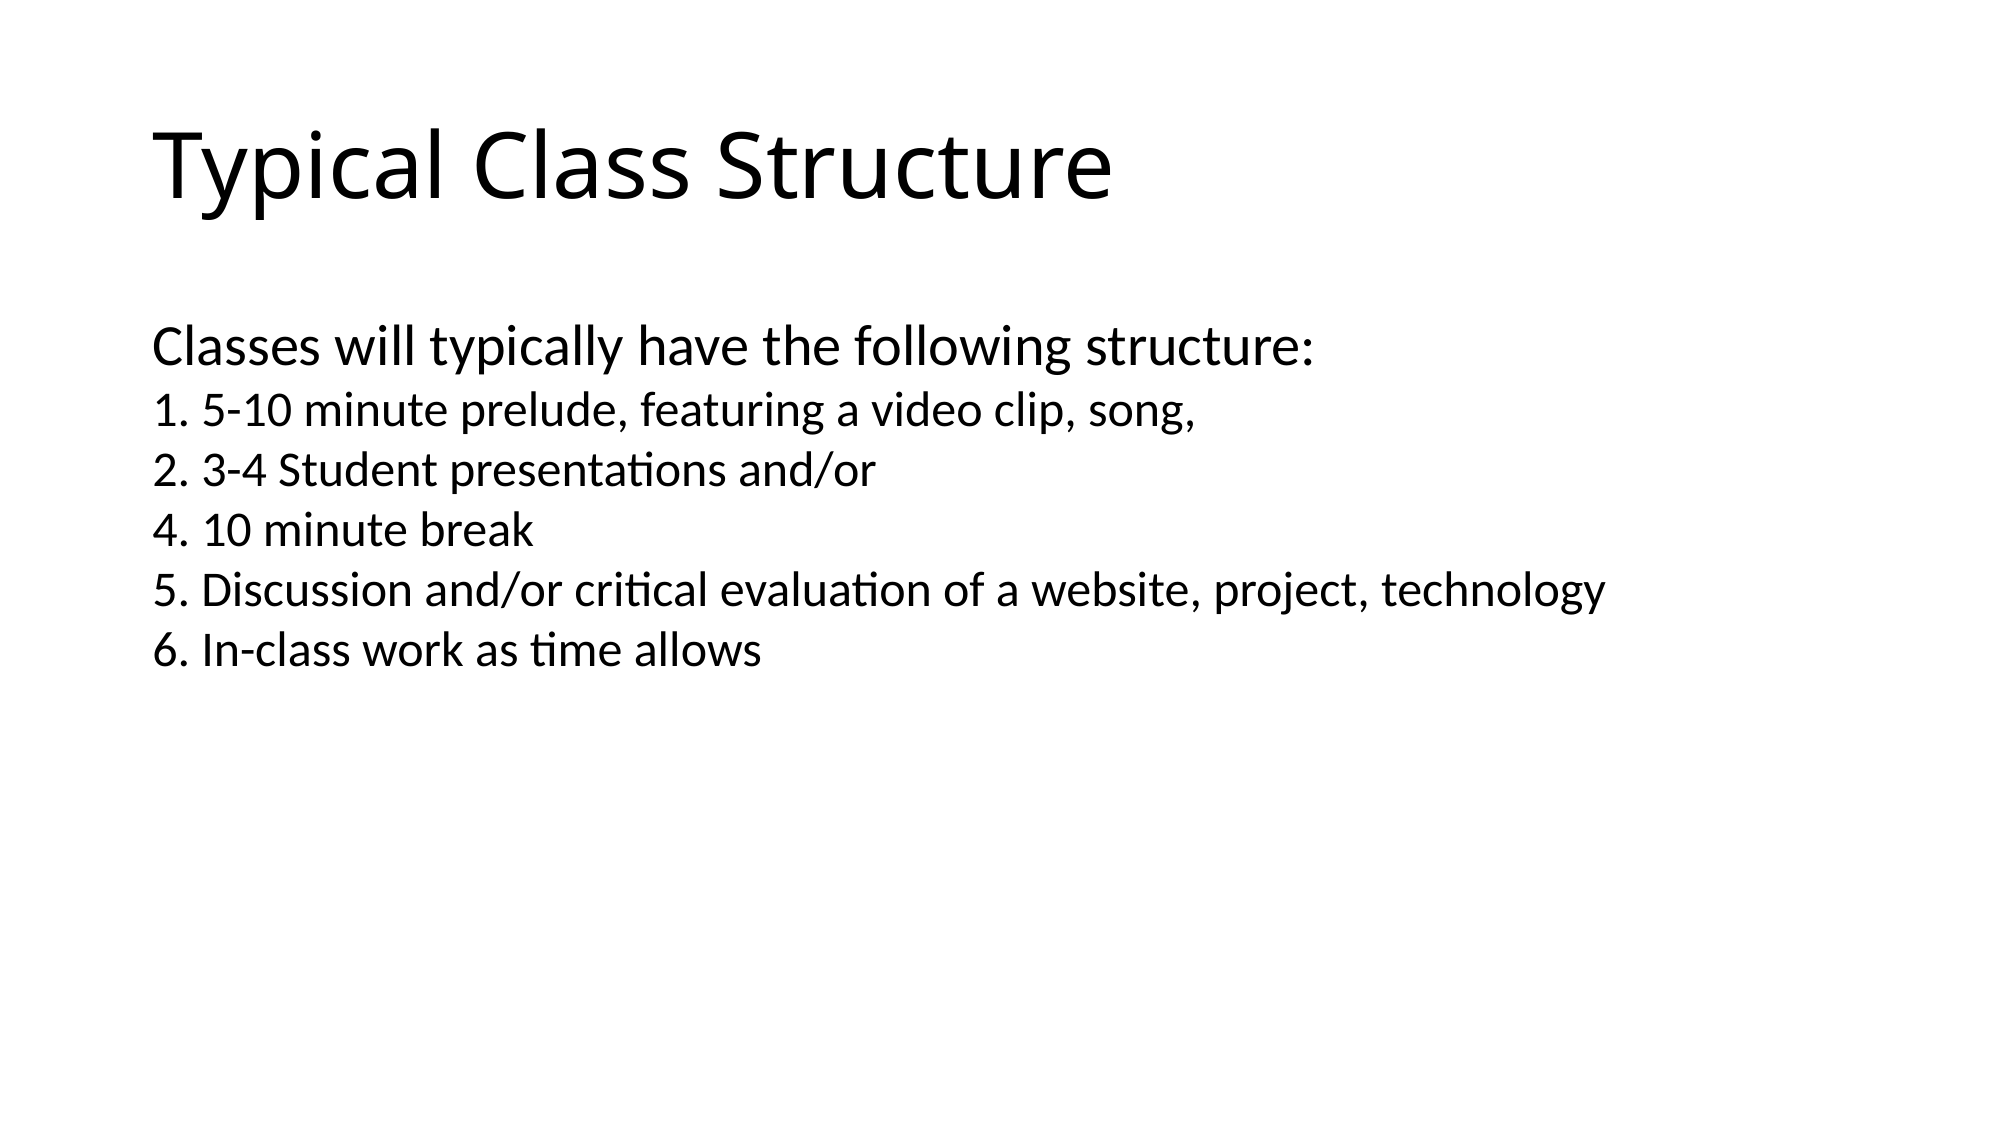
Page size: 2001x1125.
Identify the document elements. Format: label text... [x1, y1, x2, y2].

text_box Typical Class Structure [137, 59, 1863, 278]
text_box Classes will typically have the following structure: 1. 5-10 minute prelude, featuring a video clip, song, 2. 3-4 Student presentations and/or 4. 10 minute break 5. Discussion and/or critical evaluation of a website, project, technology 6. In-class work as time allows [137, 299, 1863, 1014]
